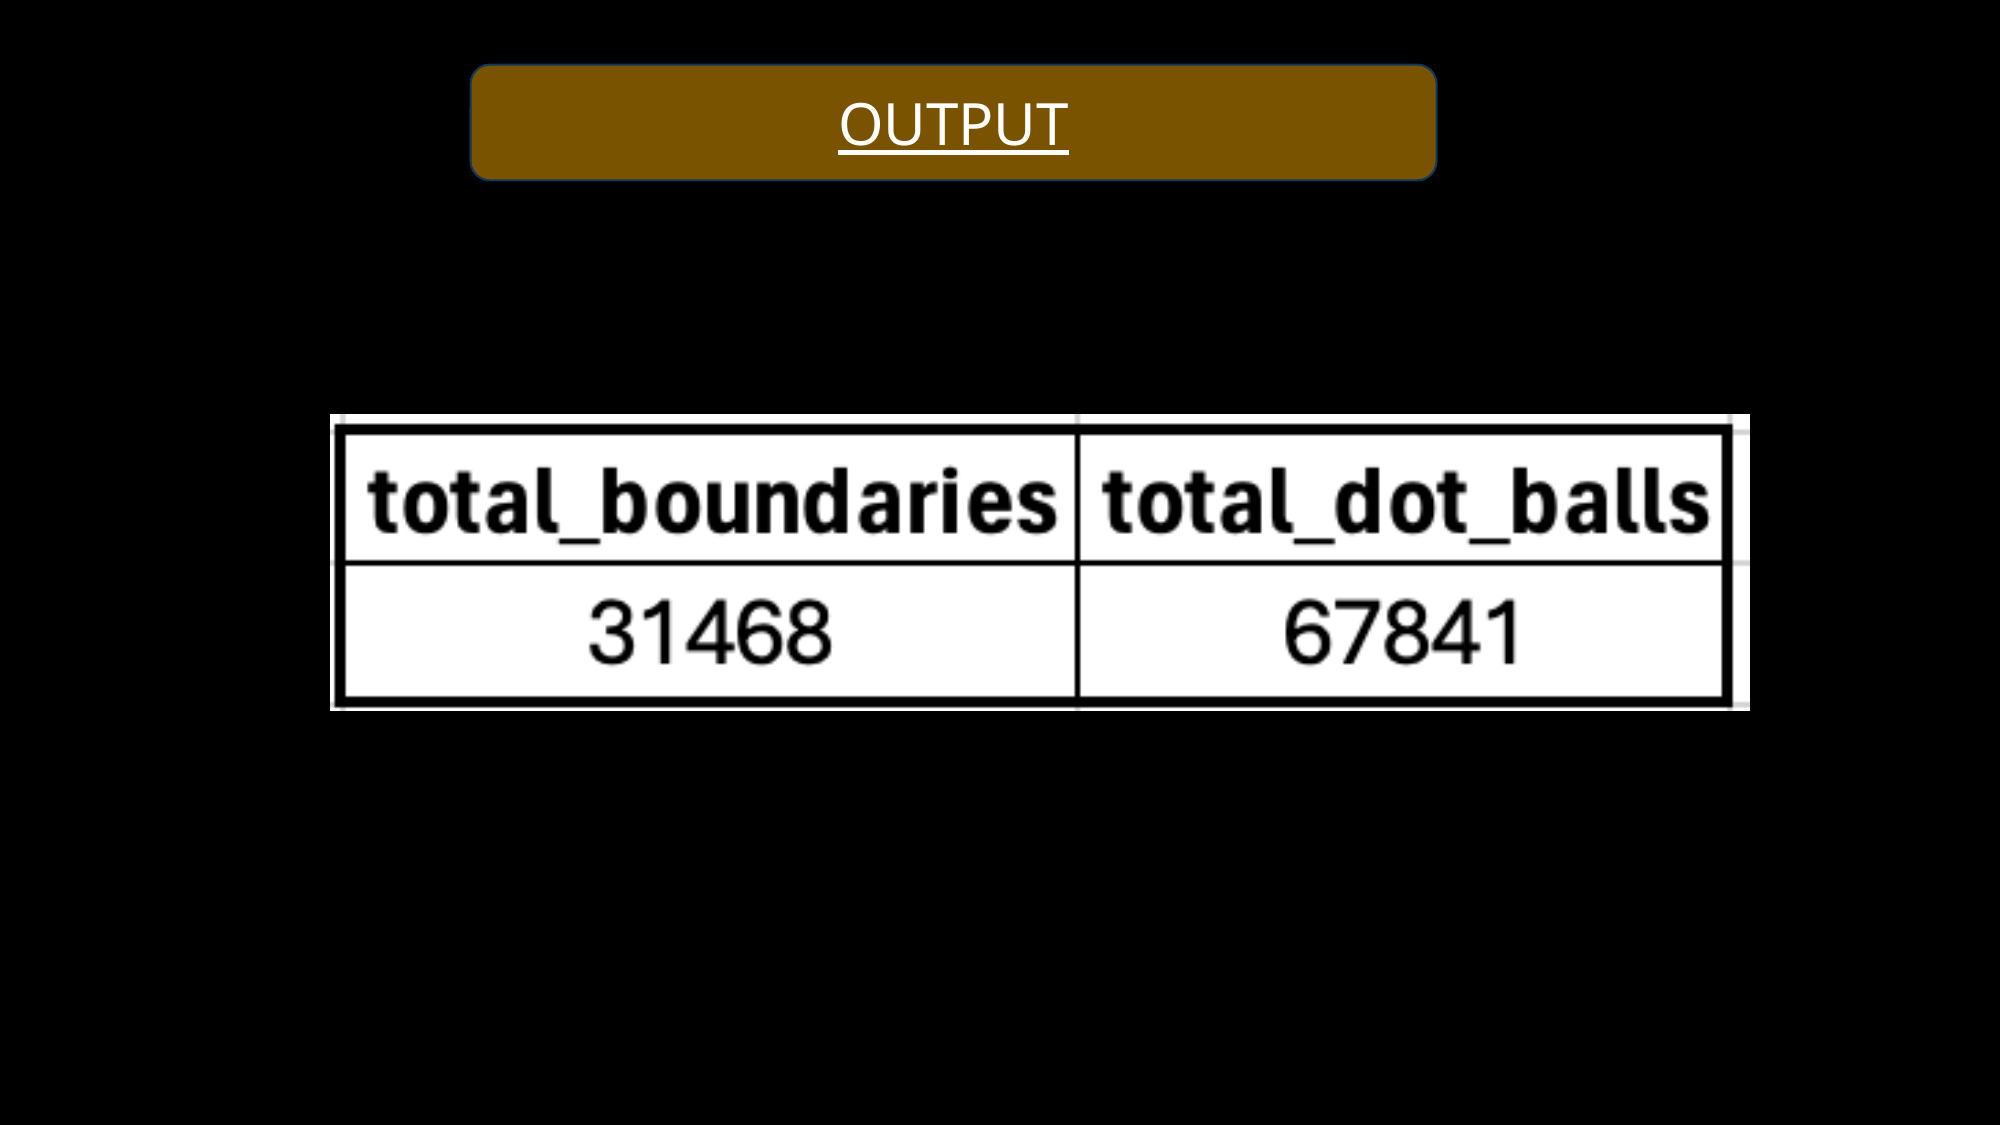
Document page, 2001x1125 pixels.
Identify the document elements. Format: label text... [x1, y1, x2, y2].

picture [330, 414, 1750, 711]
text_box OUTPUT [469, 63, 1438, 182]
